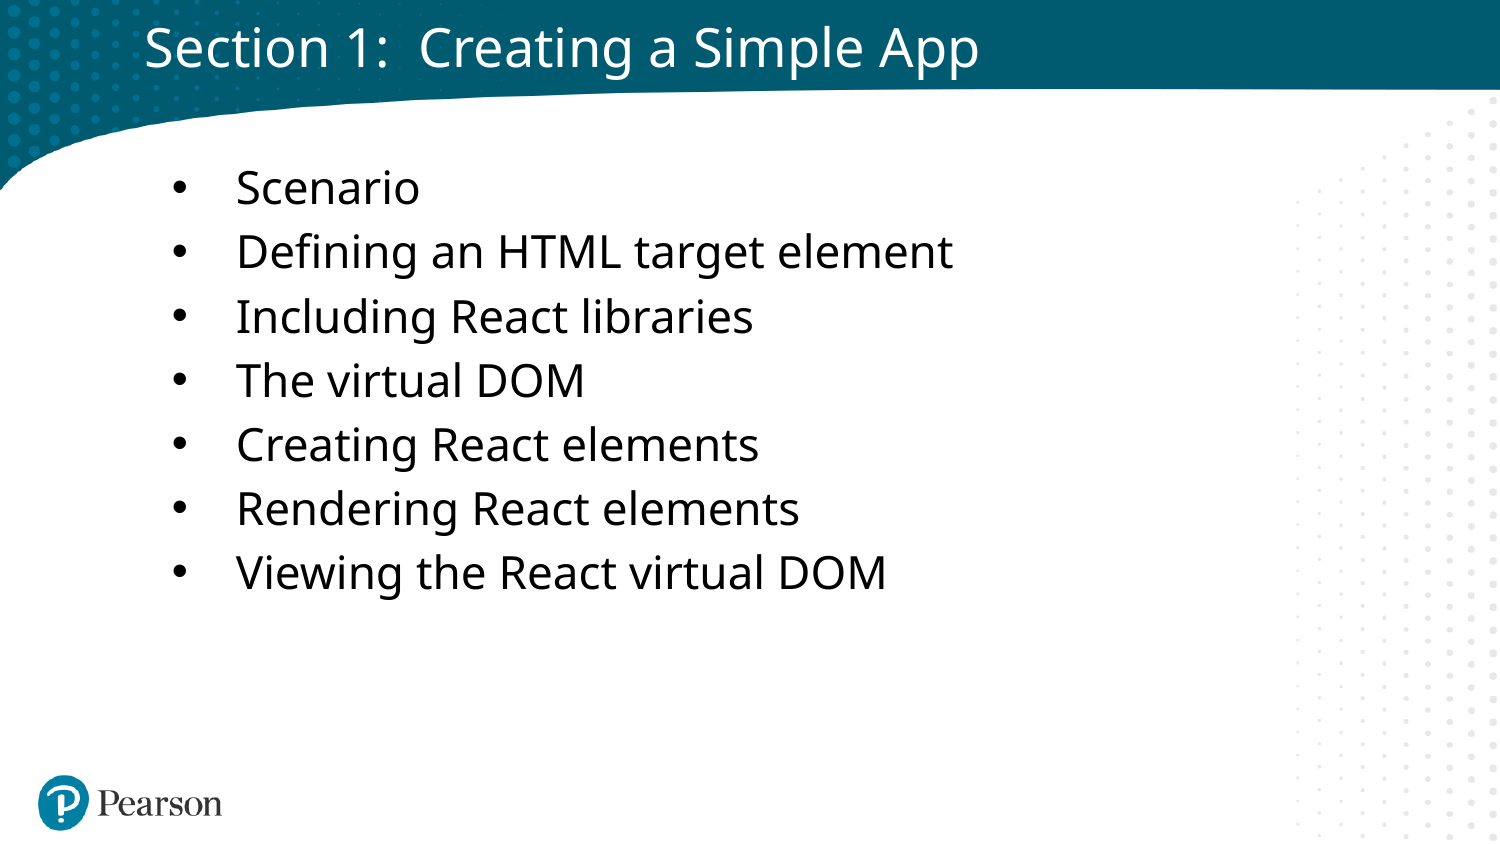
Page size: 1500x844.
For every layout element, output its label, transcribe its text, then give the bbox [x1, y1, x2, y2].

list Scenario Defining an HTML target element Including React libraries The virtual DOM Creating React elements Rendering React elements Viewing the React virtual DOM [147, 151, 1351, 766]
title Section 1: Creating a Simple App [130, 6, 1369, 98]
picture [0, 90, 1500, 844]
